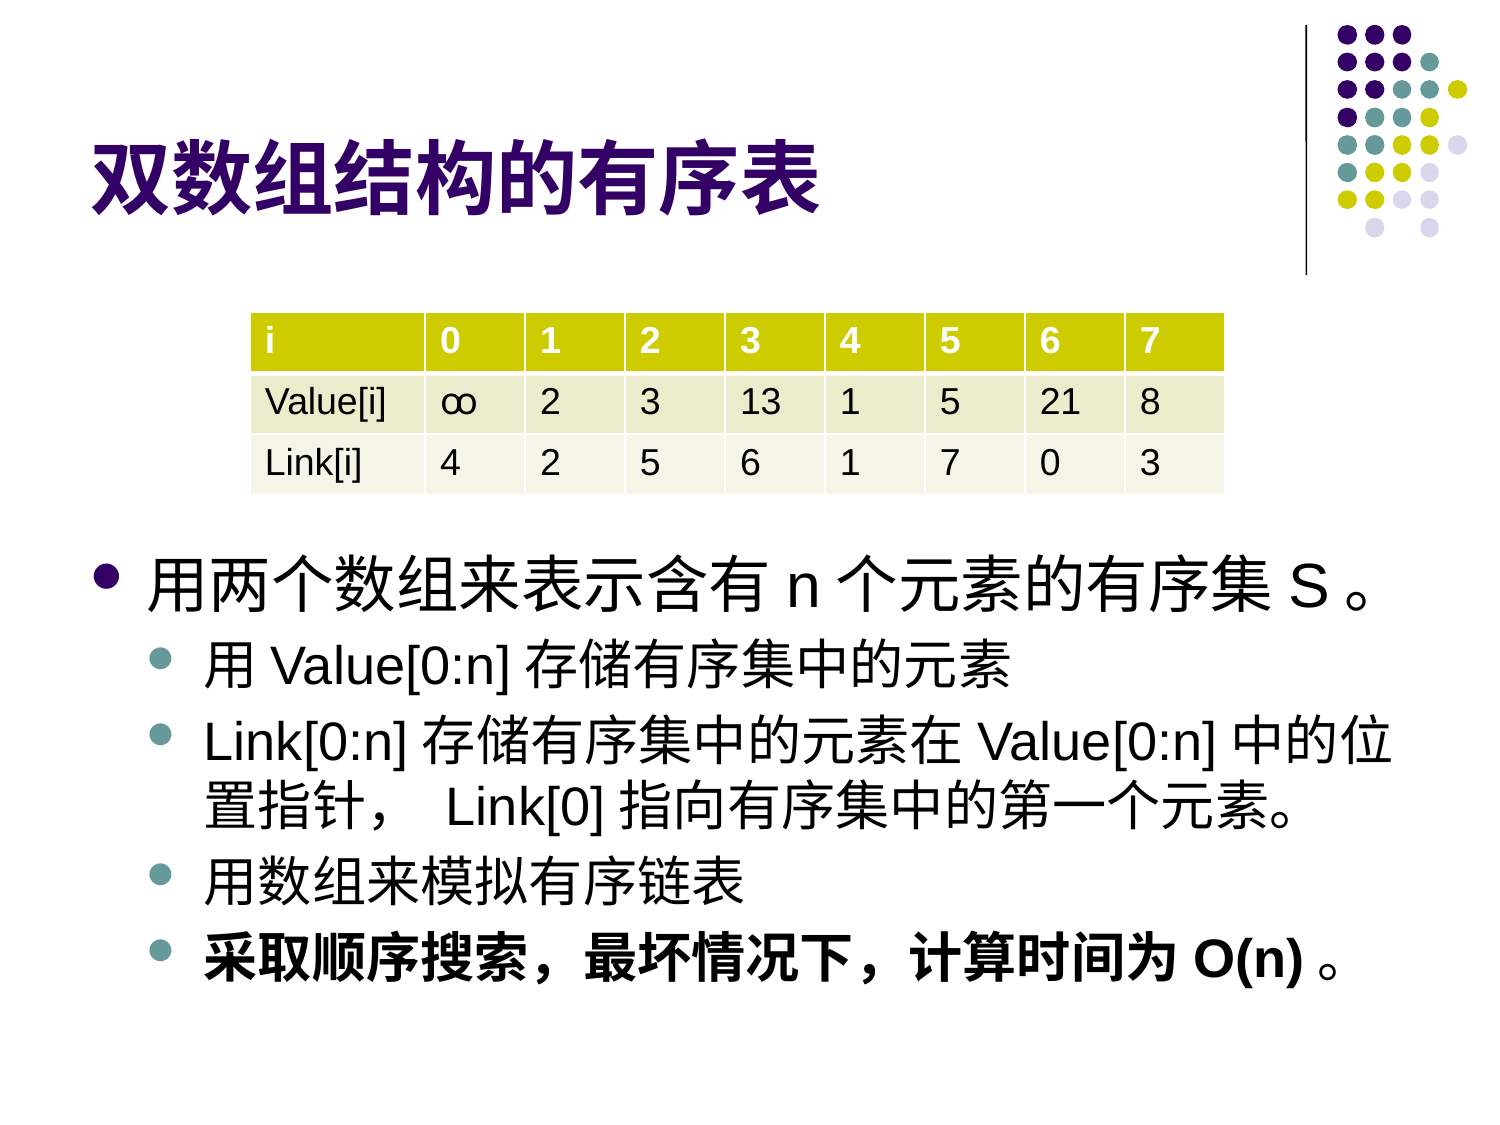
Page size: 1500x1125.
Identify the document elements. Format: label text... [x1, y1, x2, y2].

table_header 0 [426, 313, 524, 371]
table_header 2 [626, 313, 724, 371]
table_cell 3 [1126, 435, 1224, 494]
title 双数组结构的有序表 [74, 19, 1313, 233]
table_cell Link[i] [251, 435, 424, 494]
table_cell 1 [826, 376, 924, 433]
table_cell 4 [426, 435, 524, 494]
table_cell 2 [526, 376, 624, 433]
table_header 3 [726, 313, 824, 371]
table_cell 5 [626, 435, 724, 494]
table_header 5 [926, 313, 1024, 371]
table_cell 3 [626, 376, 724, 433]
table_cell 5 [926, 376, 1024, 433]
table_header 6 [1026, 313, 1124, 371]
table_header 1 [526, 313, 624, 371]
table_cell 13 [726, 376, 824, 433]
table_cell 0 [1026, 435, 1124, 494]
list 用两个数组来表示含有n个元素的有序集S。 用Value[0:n]存储有序集中的元素 Link[0:n]存储有序集中的元素在Value[0:n]中的位置指针， Link[0]指向有序集中的第一个元素。 用数组来模拟有序链表 采取顺序搜索，最坏情况下，计算时间为O(n)。 [74, 537, 1426, 1006]
table_cell 21 [1026, 376, 1124, 433]
table_cell 6 [726, 435, 824, 494]
table_cell 1 [826, 435, 924, 494]
table_header i [251, 313, 424, 371]
table_cell ꝏ [426, 376, 524, 433]
table_cell 8 [1126, 376, 1224, 433]
table_cell 7 [926, 435, 1024, 494]
table_header 4 [826, 313, 924, 371]
table_cell 2 [526, 435, 624, 494]
table_cell Value[i] [251, 376, 424, 433]
table_header 7 [1126, 313, 1224, 371]
